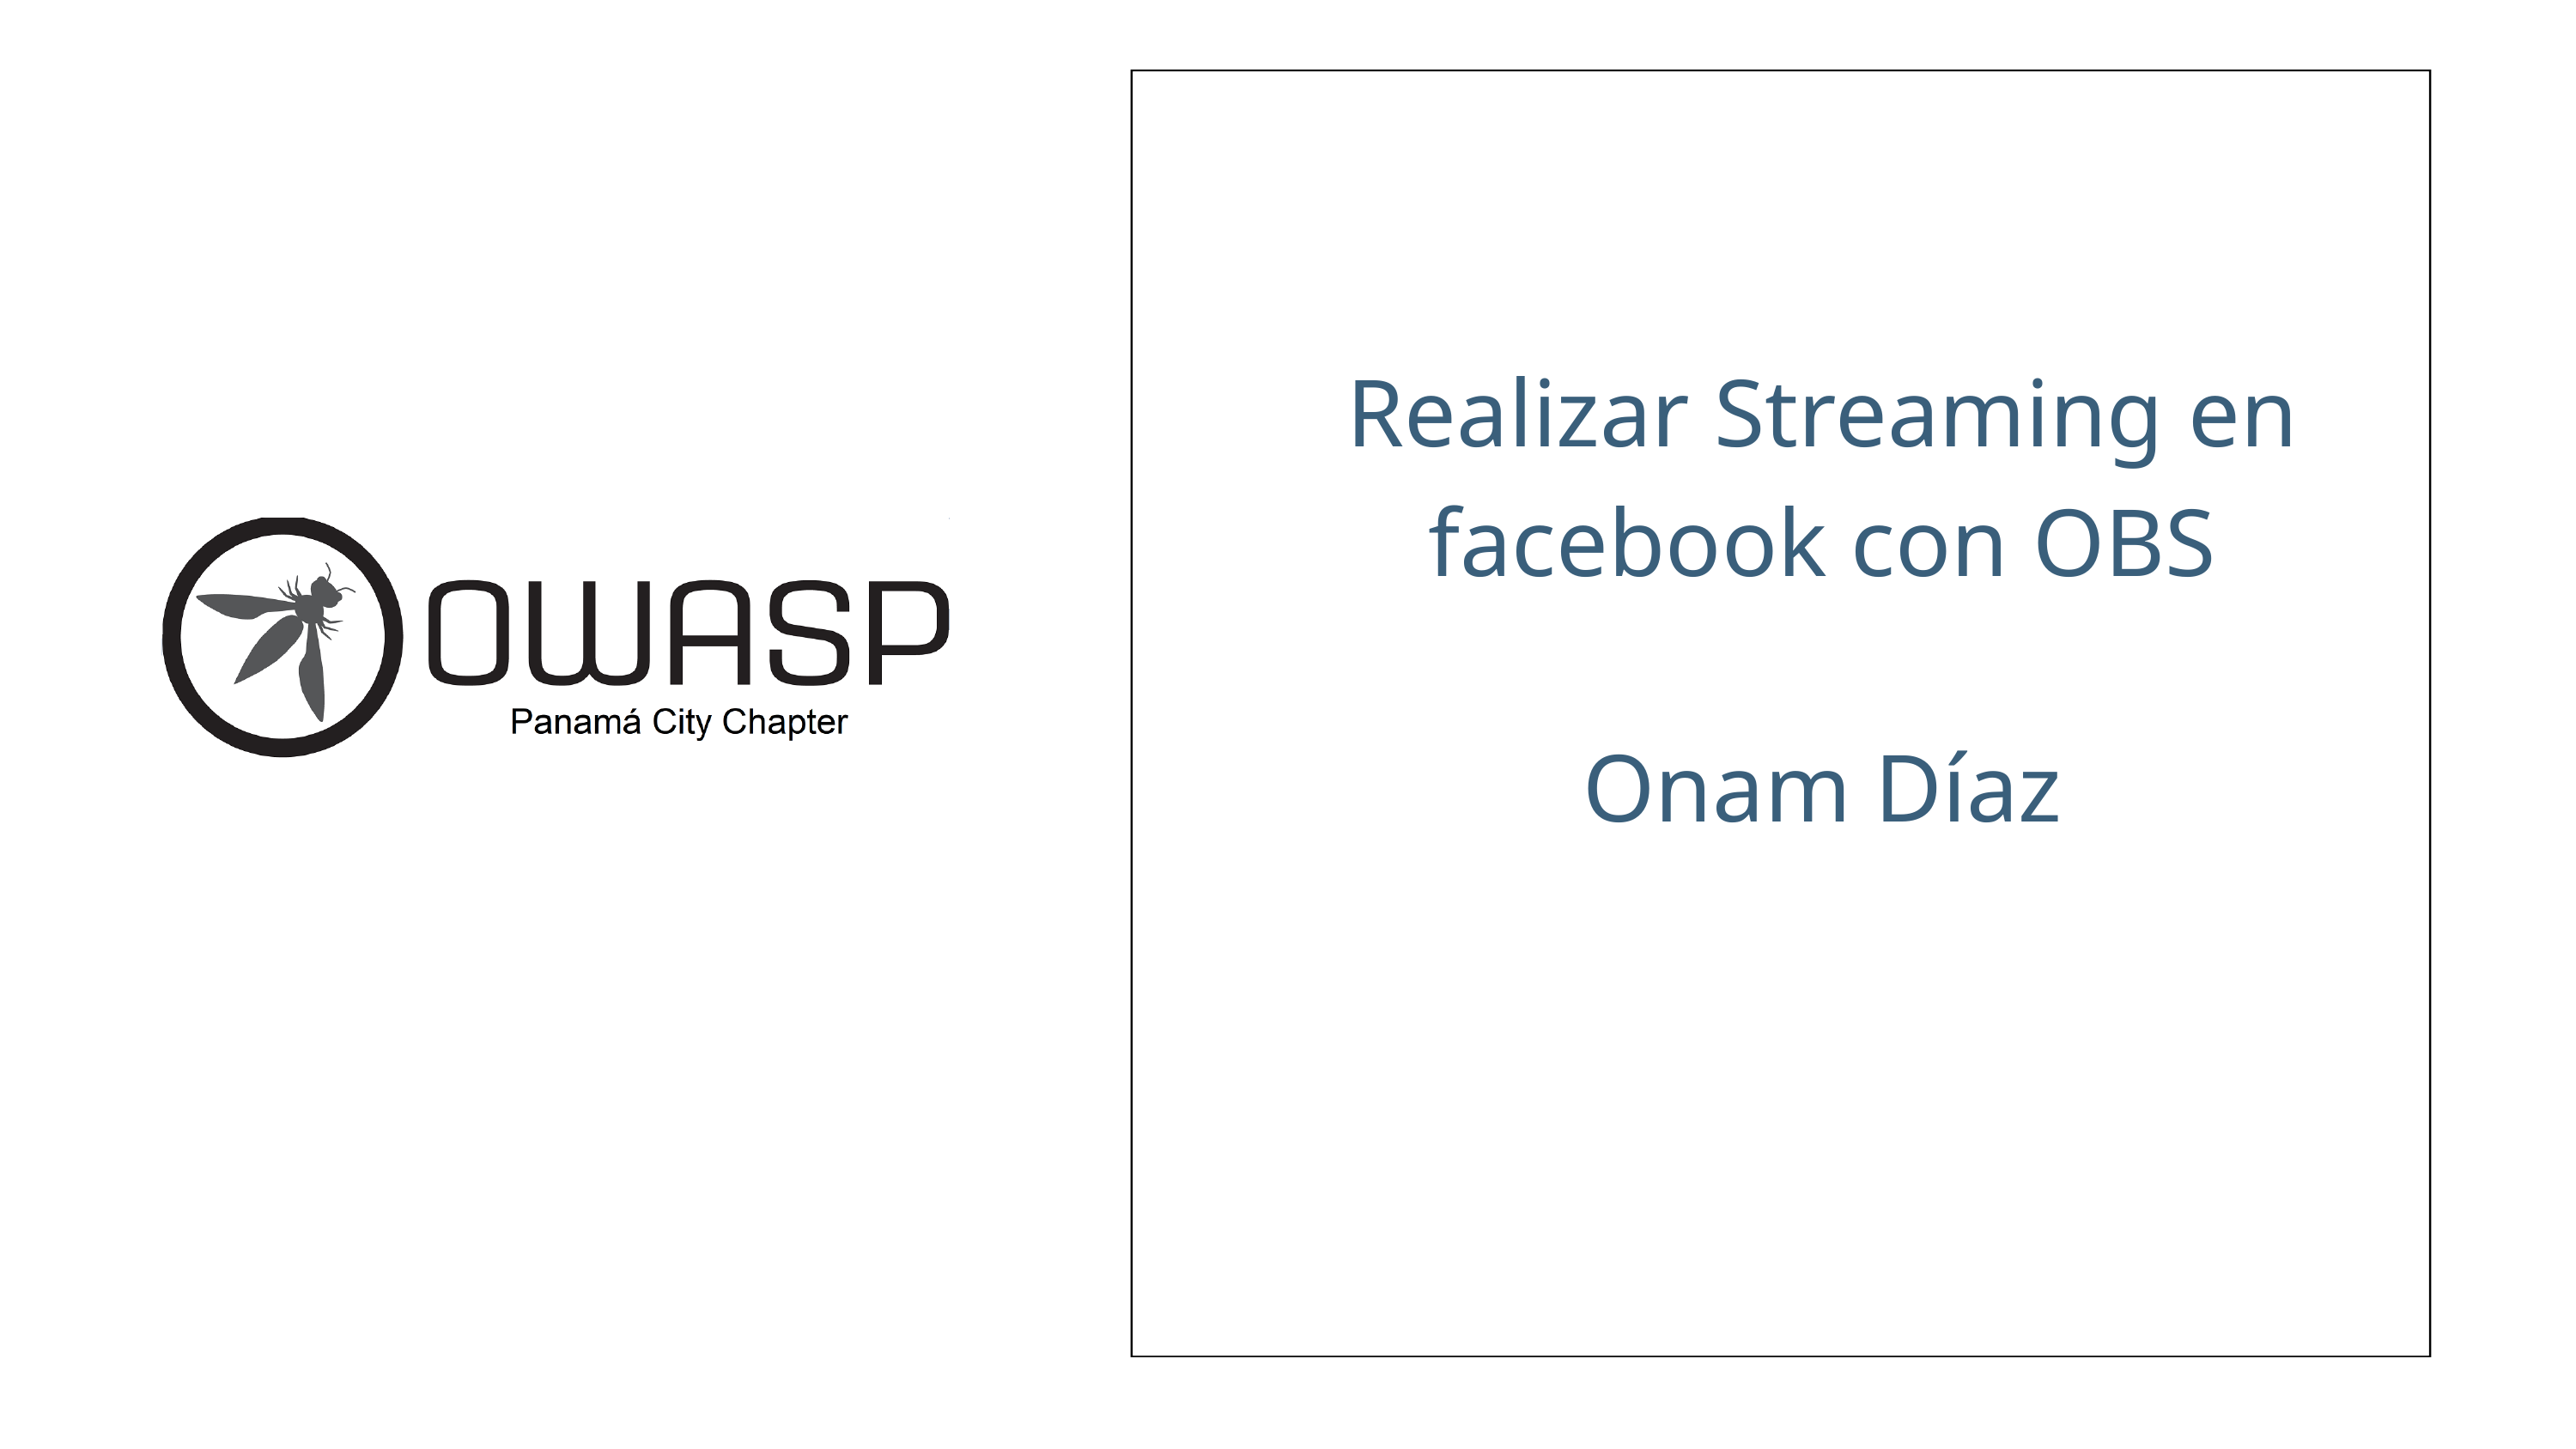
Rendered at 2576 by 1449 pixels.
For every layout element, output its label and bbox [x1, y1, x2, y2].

text_box [1130, 69, 2432, 1358]
picture [161, 518, 975, 766]
